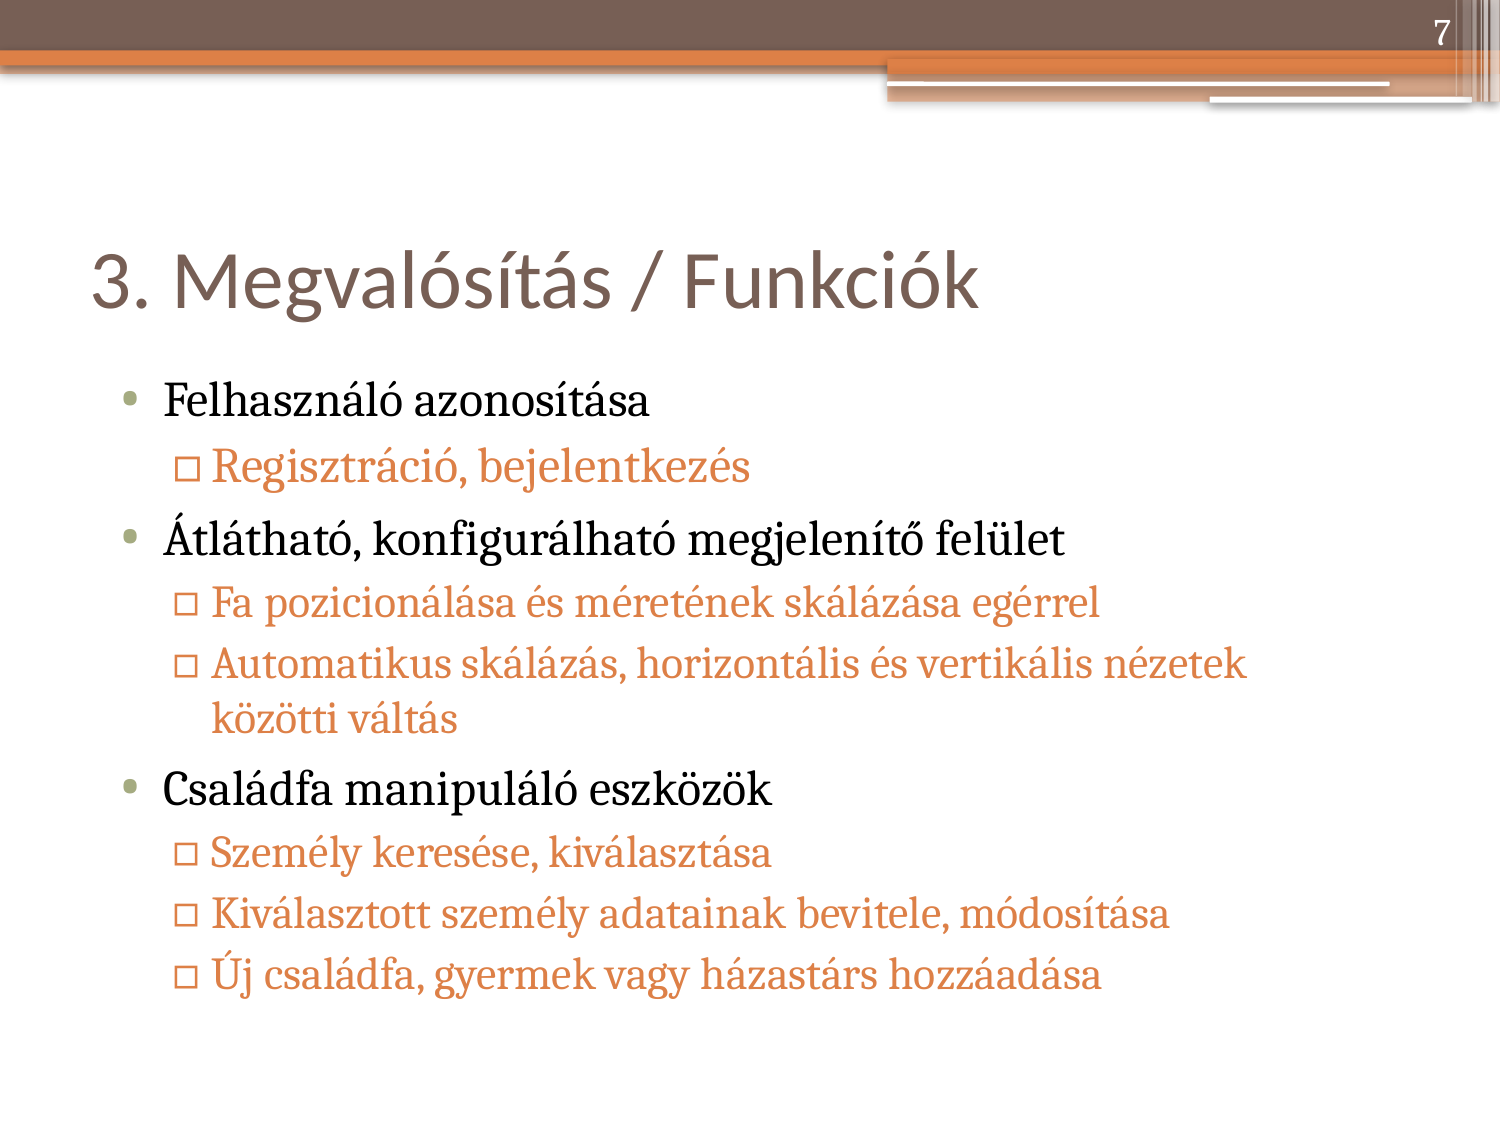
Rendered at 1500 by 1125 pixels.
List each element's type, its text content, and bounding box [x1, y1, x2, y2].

text_box Felhasználó azonosítása Regisztráció, bejelentkezés Átlátható, konfigurálható megjelenítő felület Fa pozicionálása és méretének skálázása egérrel Automatikus skálázás, horizontális és vertikális nézetek közötti váltás Családfa manipuláló eszközök Személy keresése, kiválasztása Kiválasztott személy adatainak bevitele, módosítása Új családfa, gyermek vagy házastárs hozzáadása [88, 359, 1294, 1069]
title 3. Megvalósítás / Funkciók [75, 187, 1425, 363]
slide_number 7 [1341, 0, 1466, 61]
